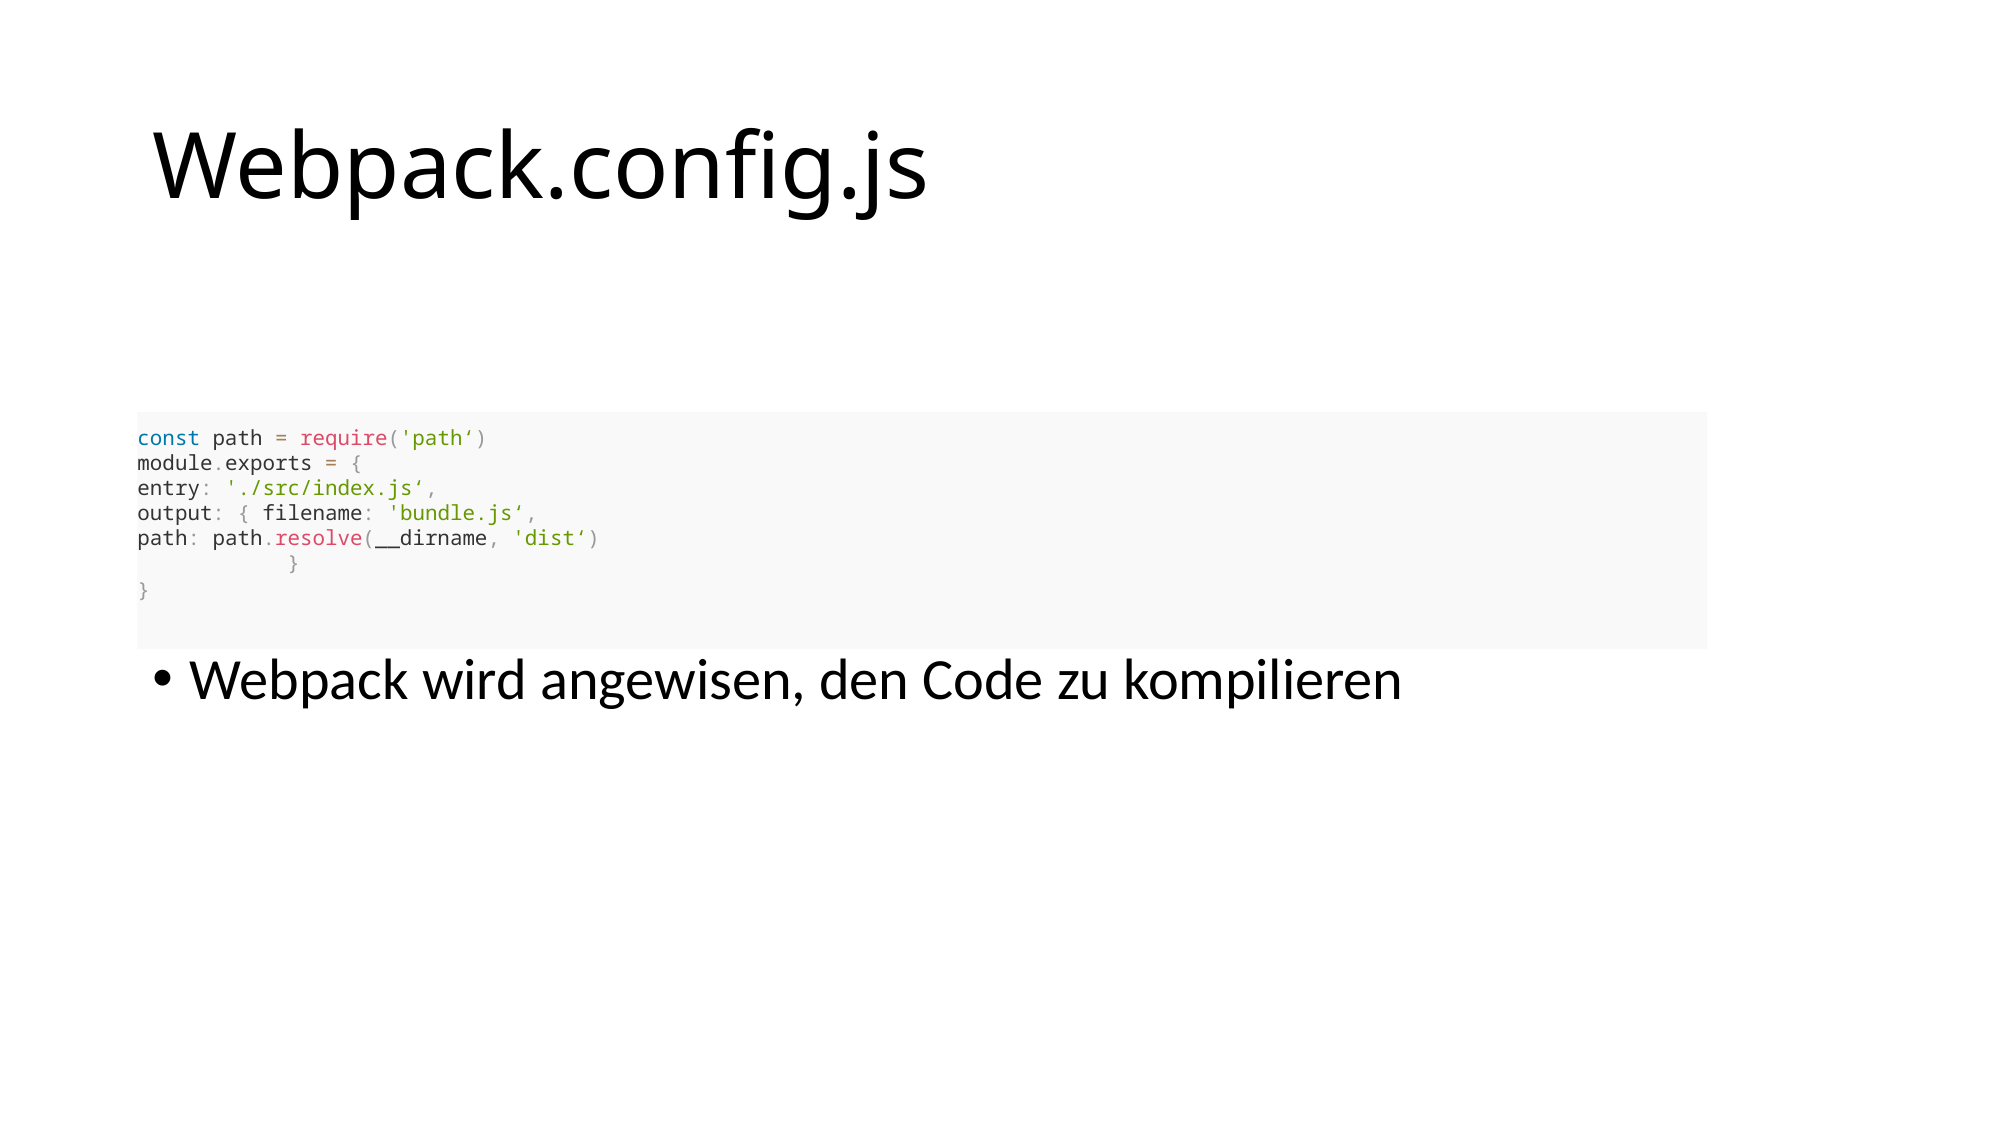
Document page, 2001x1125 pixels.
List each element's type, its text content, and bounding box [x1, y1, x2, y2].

title Webpack.config.js [137, 59, 1863, 278]
text_box const path = require('path‘) module.exports = { entry: './src/index.js‘, output: { filename: 'bundle.js‘, path: path.resolve(__dirname, 'dist‘) } } [137, 412, 1708, 650]
list Webpack wird angewisen, den Code zu kompilieren [137, 299, 1863, 1014]
